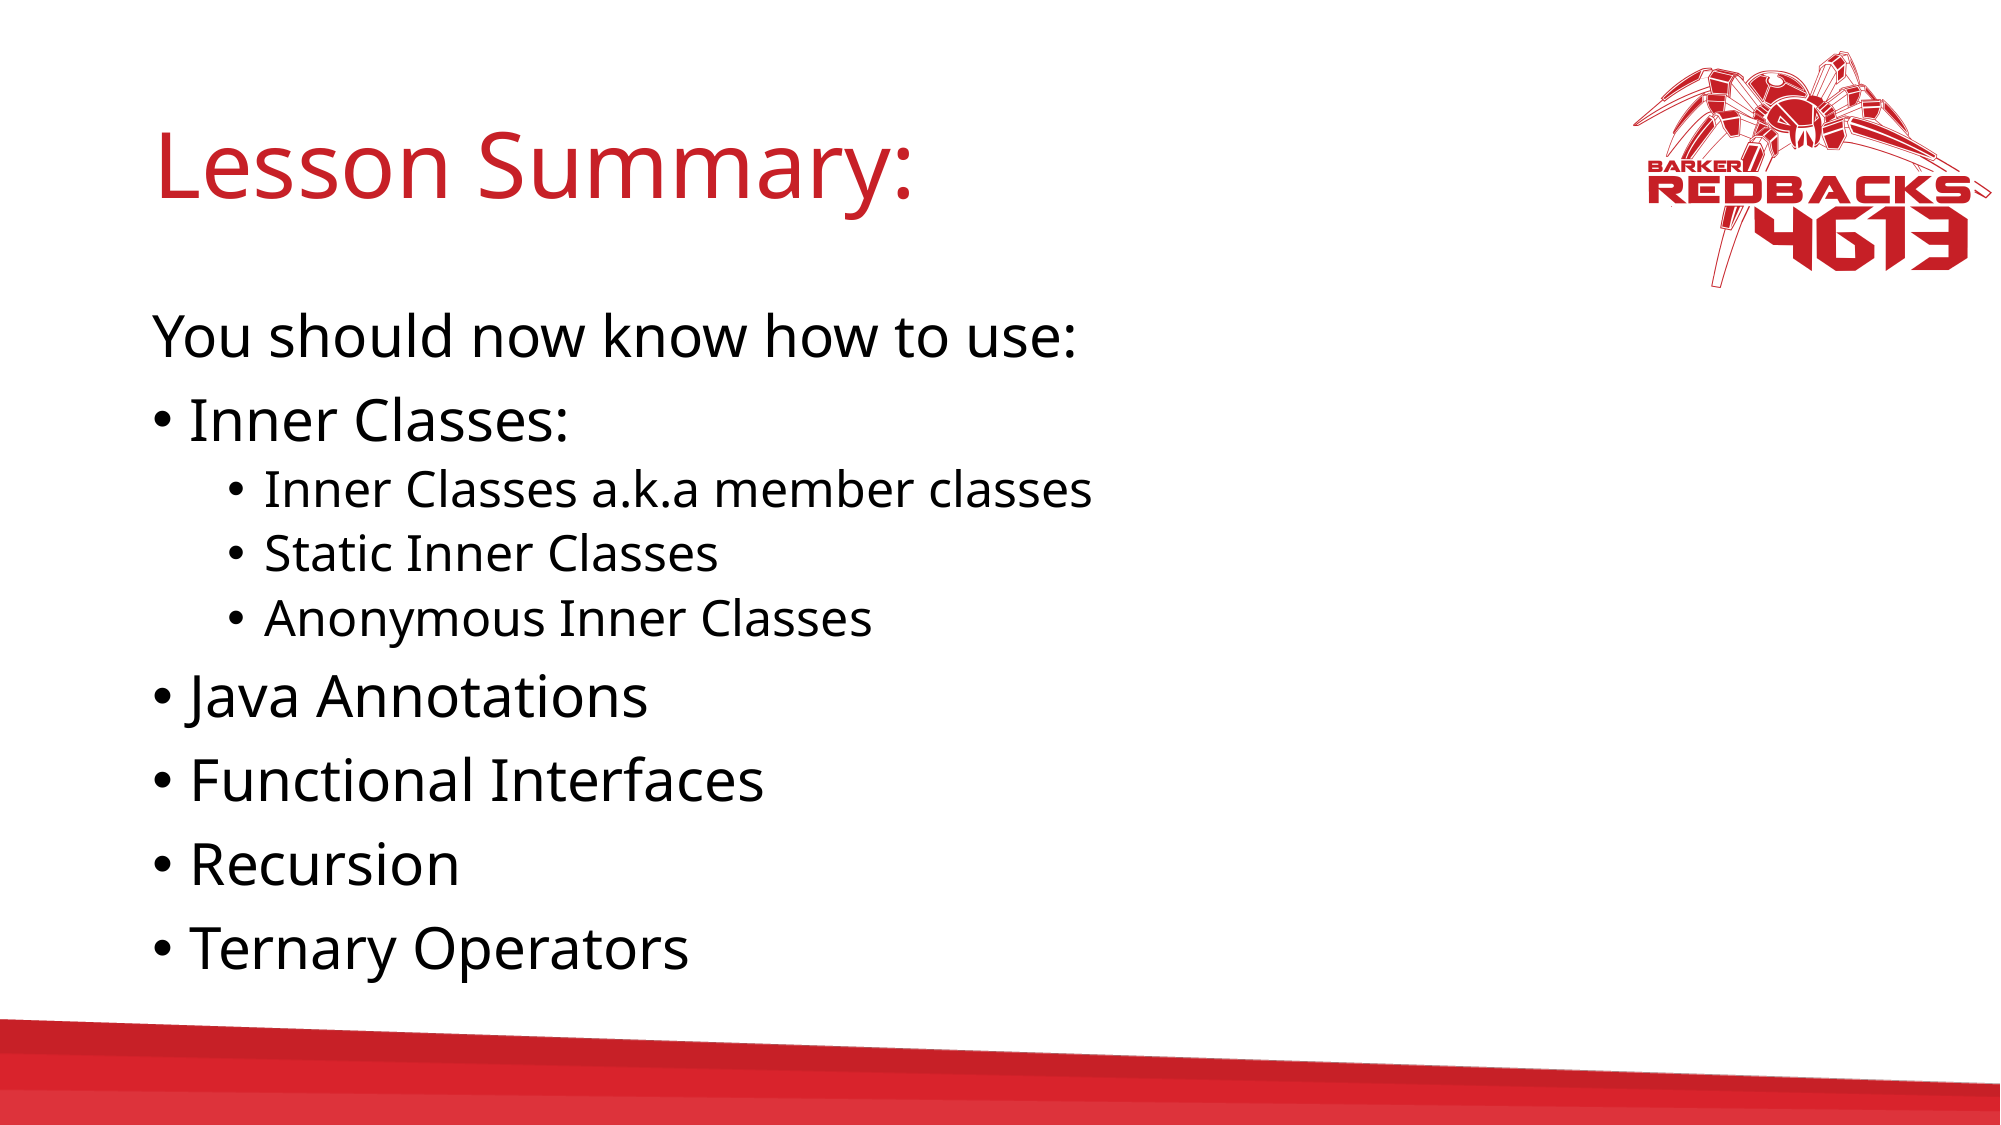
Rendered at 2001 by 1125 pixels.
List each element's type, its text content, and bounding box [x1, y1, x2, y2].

title Lesson Summary: [138, 59, 1620, 278]
picture [1633, 51, 1992, 288]
list You should now know how to use: Inner Classes: Inner Classes a.k.a member classes Static Inner Classes Anonymous Inner Classes Java Annotations Functional Interfaces Recursion Ternary Operators [137, 299, 1863, 1014]
picture [0, 1019, 2000, 1125]
